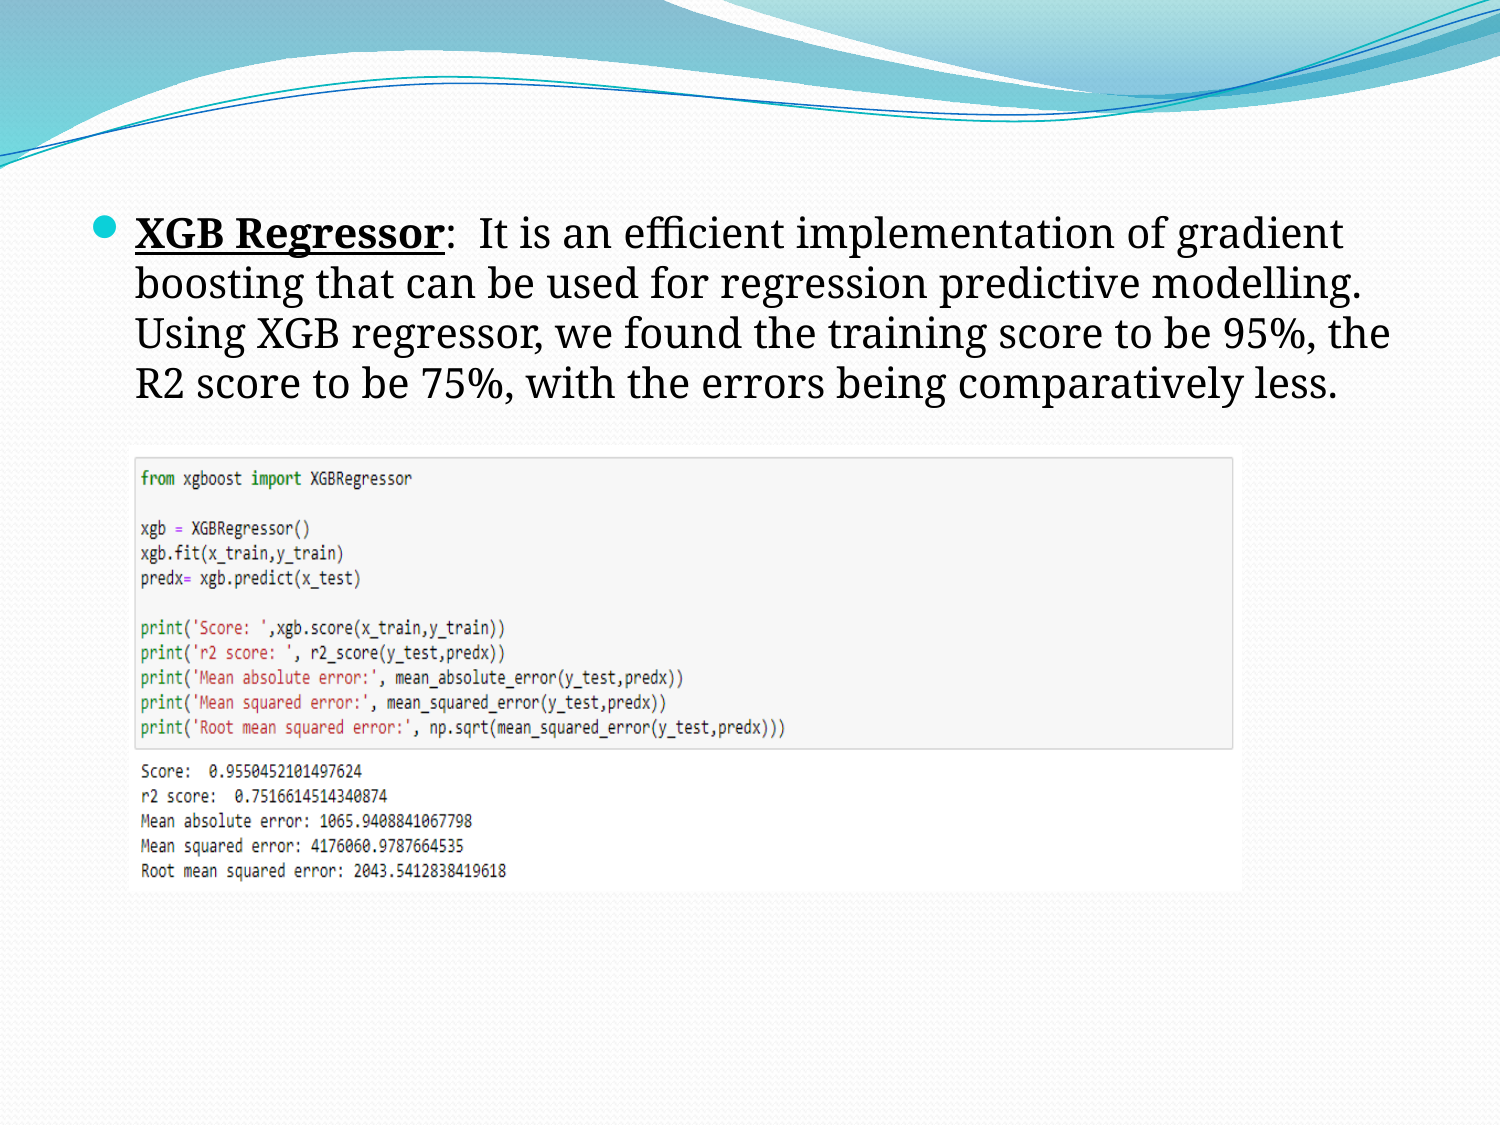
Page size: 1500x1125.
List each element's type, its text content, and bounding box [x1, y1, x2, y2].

picture [128, 445, 1243, 891]
list XGB Regressor: It is an efficient implementation of gradient boosting that can be used for regression predictive modelling. Using XGB regressor, we found the training score to be 95%, the R2 score to be 75%, with the errors being comparatively less. [75, 199, 1425, 1038]
